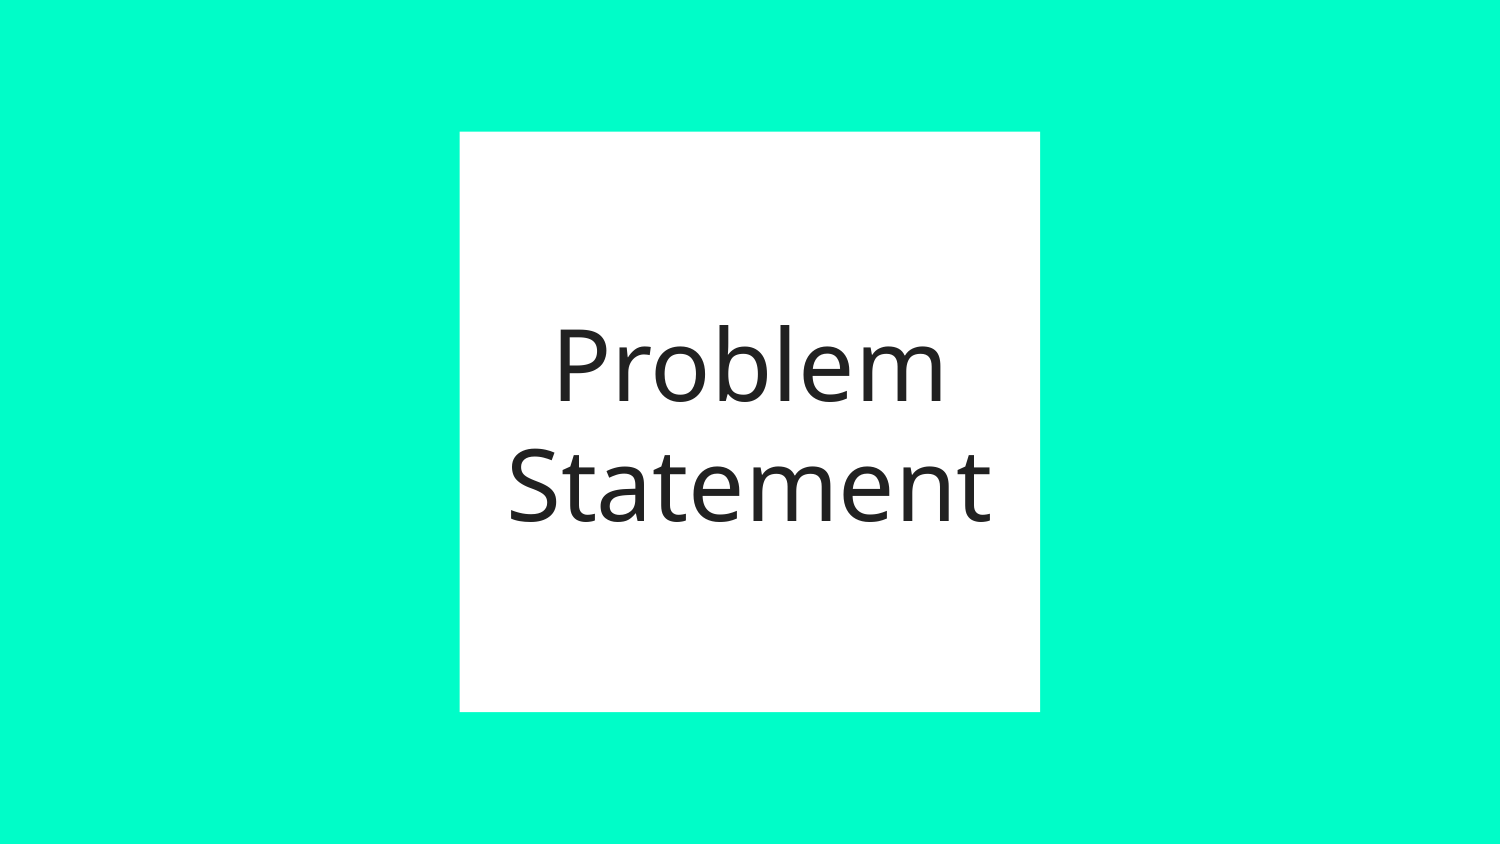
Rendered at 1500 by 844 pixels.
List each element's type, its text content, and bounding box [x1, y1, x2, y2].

title Problem Statement [459, 131, 1041, 713]
